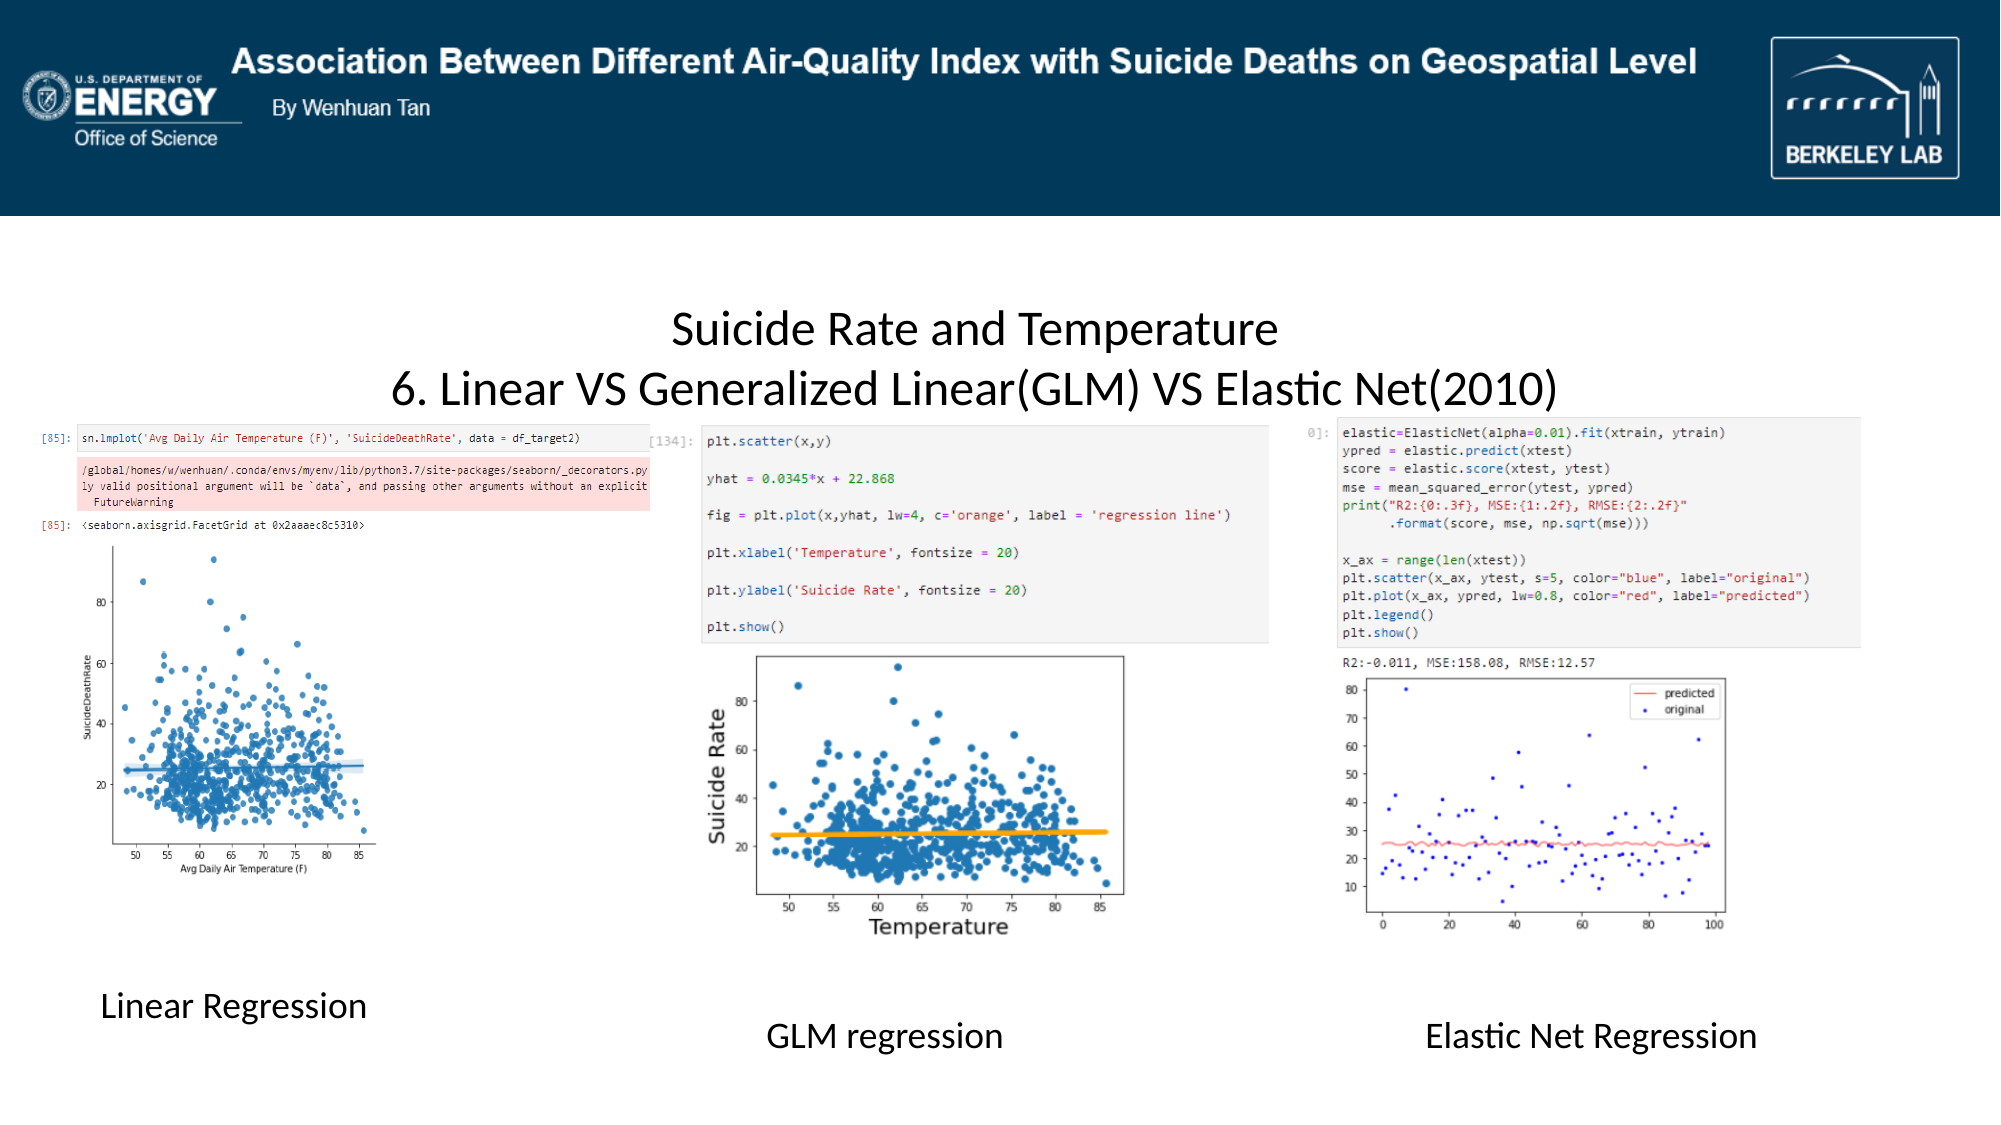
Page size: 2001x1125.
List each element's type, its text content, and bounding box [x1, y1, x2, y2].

text_box Suicide Rate and Temperature 6. Linear VS Generalized Linear(GLM) VS Elastic Net(2010) [182, 287, 1768, 423]
picture [1308, 417, 1861, 953]
text_box GLM regression [751, 1003, 1104, 1064]
picture [0, 0, 2000, 216]
text_box Linear Regression [85, 973, 450, 1034]
text_box Elastic Net Regression [1410, 1003, 1822, 1064]
picture [32, 417, 1269, 960]
